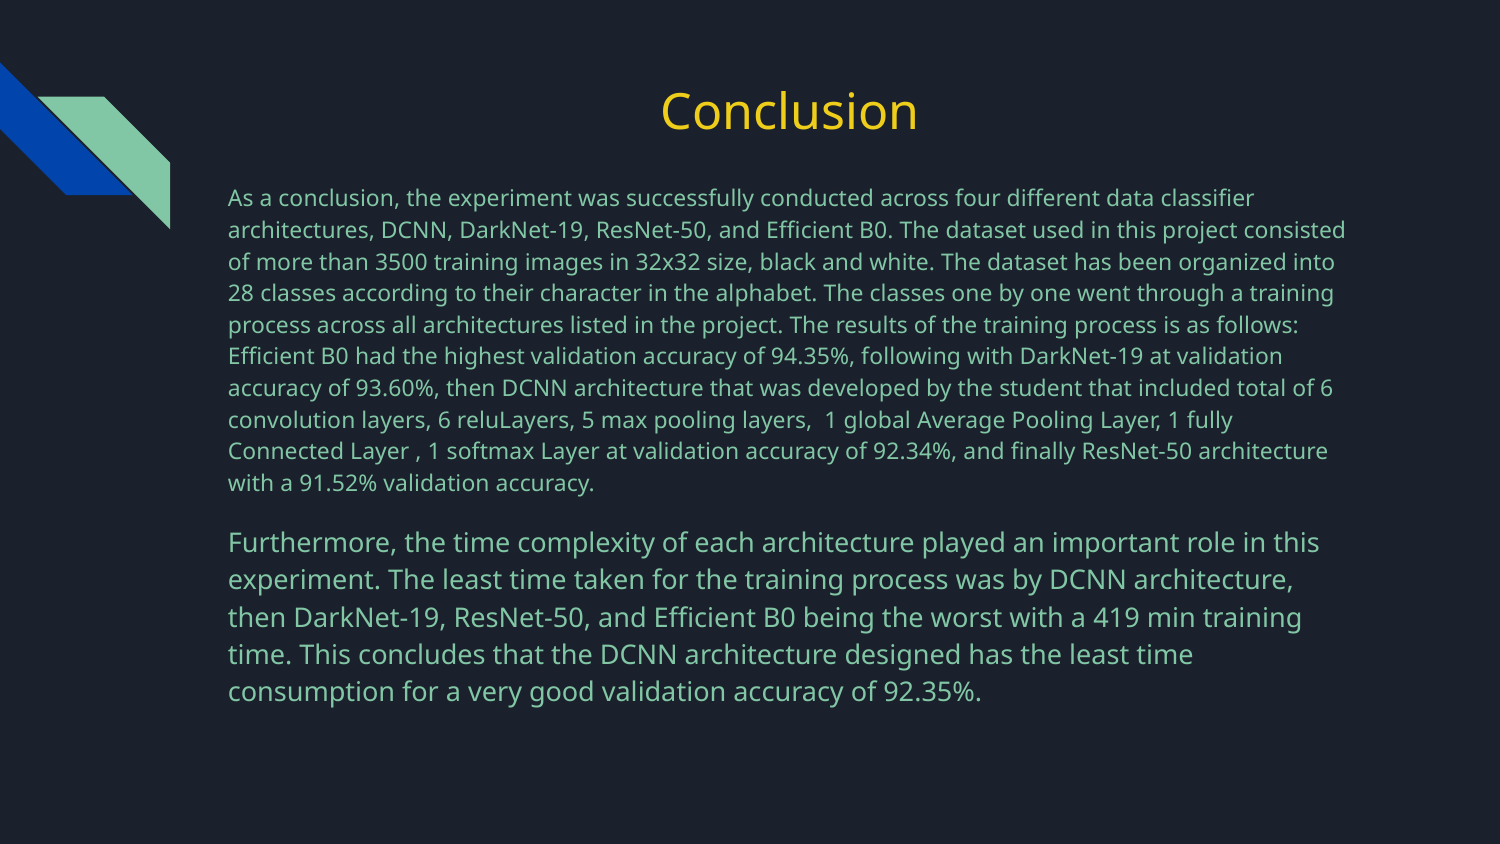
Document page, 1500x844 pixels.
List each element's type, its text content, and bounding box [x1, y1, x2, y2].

list As a conclusion, the experiment was successfully conducted across four different data classifier architectures, DCNN, DarkNet-19, ResNet-50, and Efficient B0. The dataset used in this project consisted of more than 3500 training images in 32x32 size, black and white. The dataset has been organized into 28 classes according to their character in the alphabet. The classes one by one went through a training process across all architectures listed in the project. The results of the training process is as follows: Efficient B0 had the highest validation accuracy of 94.35%, following with DarkNet-19 at validation accuracy of 93.60%, then DCNN architecture that was developed by the student that included total of 6 convolution layers, 6 reluLayers, 5 max pooling layers, 1 global Average Pooling Layer, 1 fully Connected Layer , 1 softmax Layer at validation accuracy of 92.34%, and finally ResNet-50 architecture with a 91.52% validation accuracy. Furthermore, the time complexity of each architecture played an important role in this experiment. The least time taken for the training process was by DCNN architecture, then DarkNet-19, ResNet-50, and Efficient B0 being the worst with a 419 min training time. This concludes that the DCNN architecture designed has the least time consumption for a very good validation accuracy of 92.35%. [212, 215, 1368, 735]
title Conclusion [212, 64, 1368, 215]
